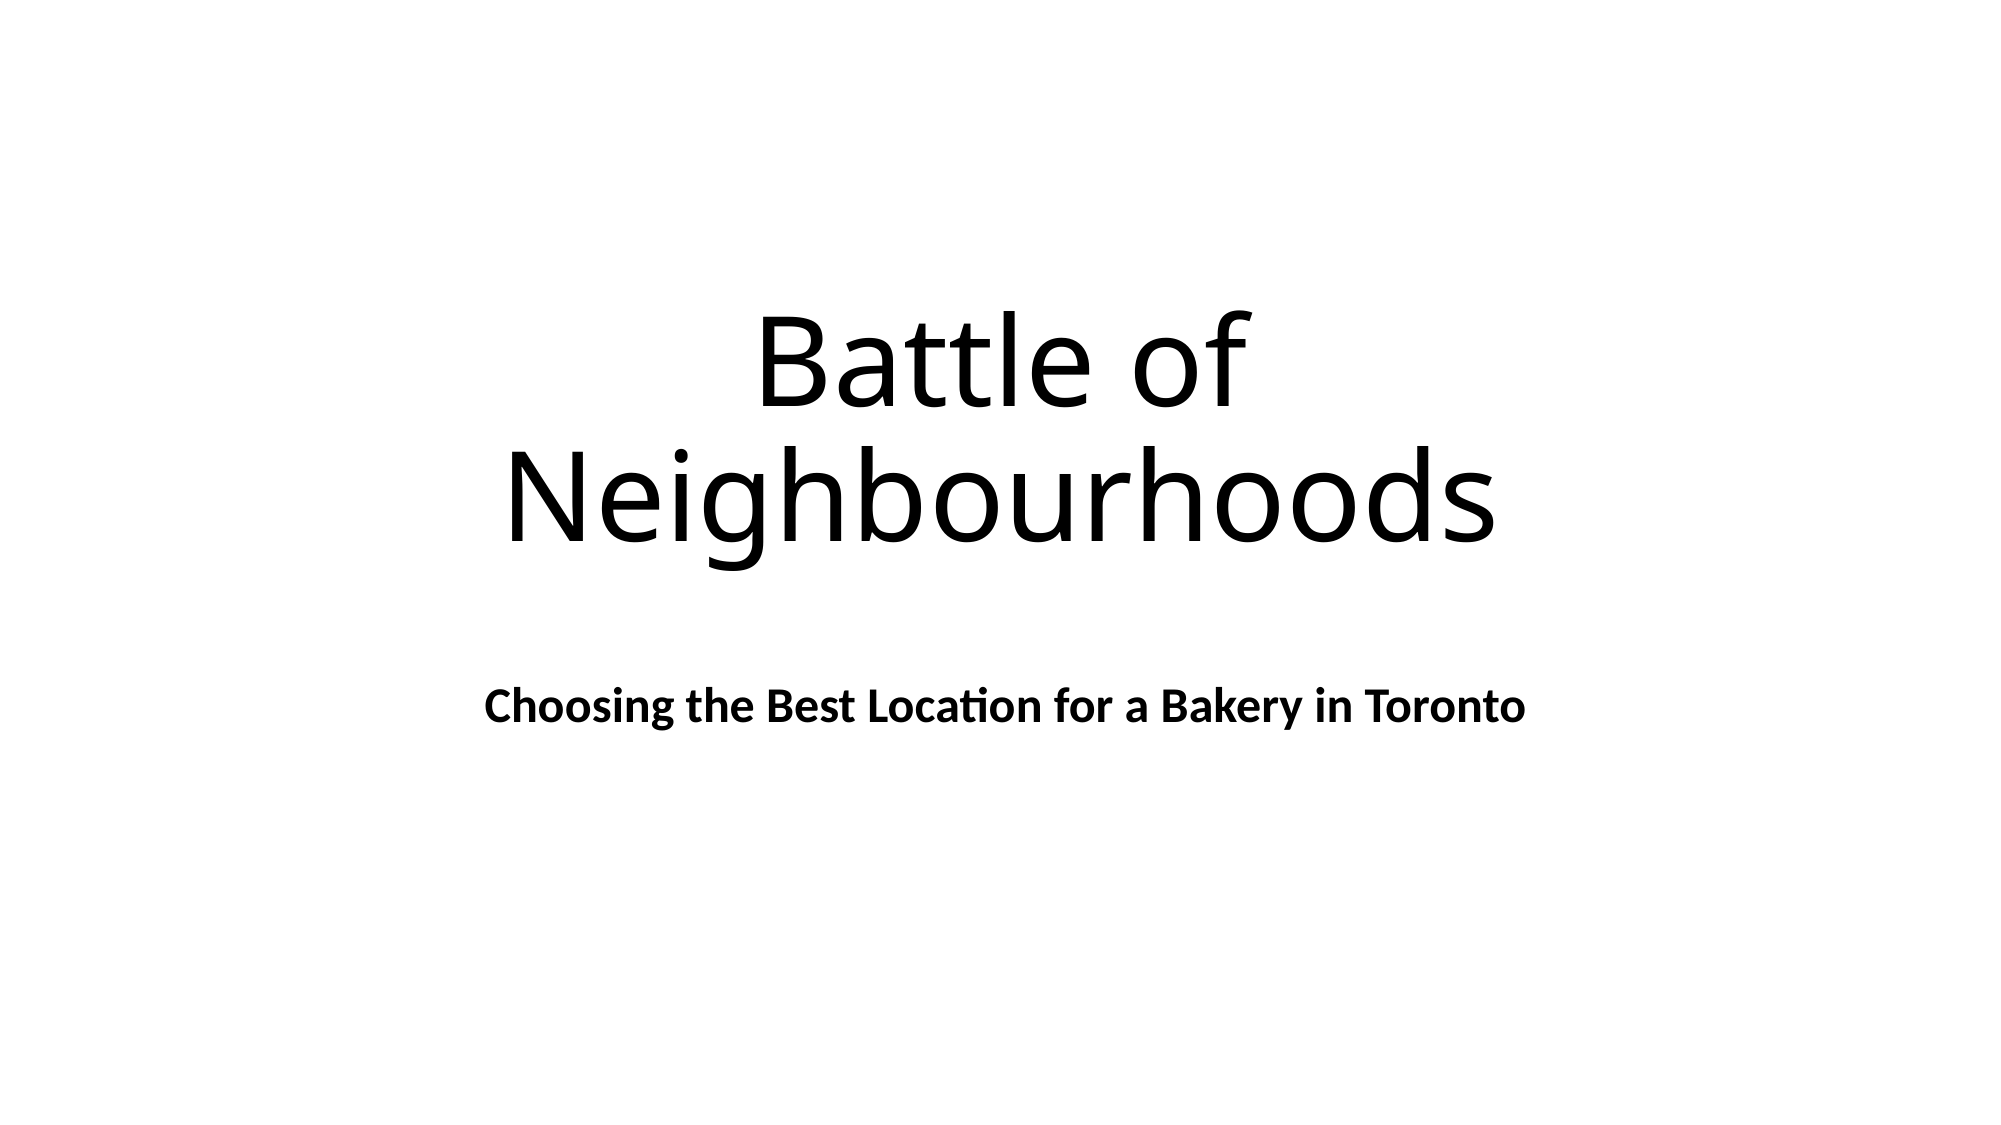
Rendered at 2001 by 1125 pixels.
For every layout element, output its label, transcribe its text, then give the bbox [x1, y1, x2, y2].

subtitle Choosing the Best Location for a Bakery in Toronto [249, 590, 1750, 863]
title Battle of Neighbourhoods [249, 184, 1750, 576]
